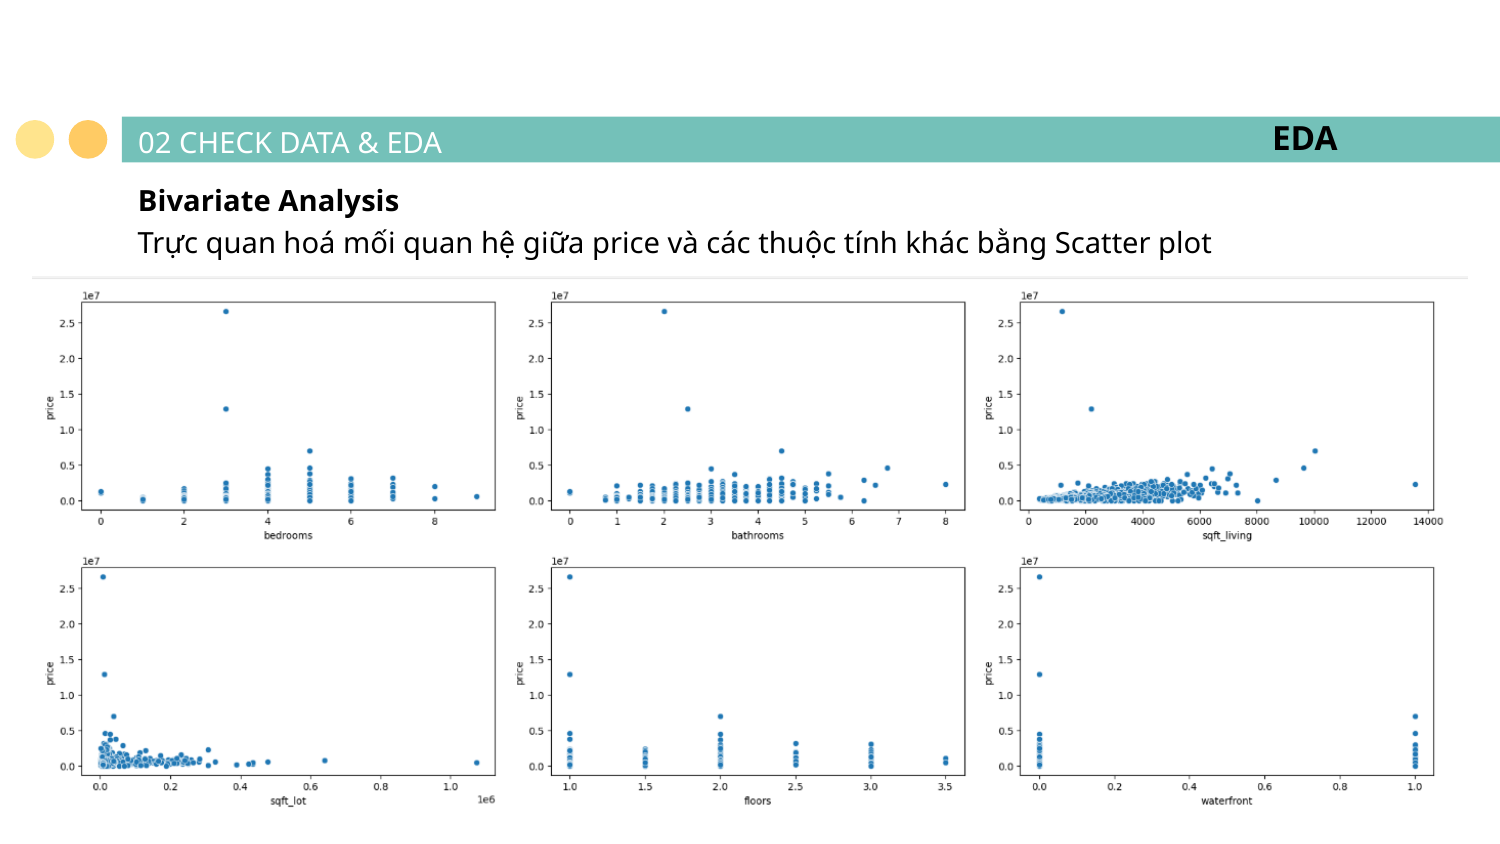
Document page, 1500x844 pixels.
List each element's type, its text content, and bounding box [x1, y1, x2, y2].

text_box Bivariate Analysis [123, 174, 1057, 217]
title 02 CHECK DATA & EDA [123, 123, 946, 174]
picture [32, 276, 1468, 821]
text_box EDA [1257, 110, 1500, 165]
text_box Trực quan hoá mối quan hệ giữa price và các thuộc tính khác bằng Scatter plot [123, 217, 1398, 267]
